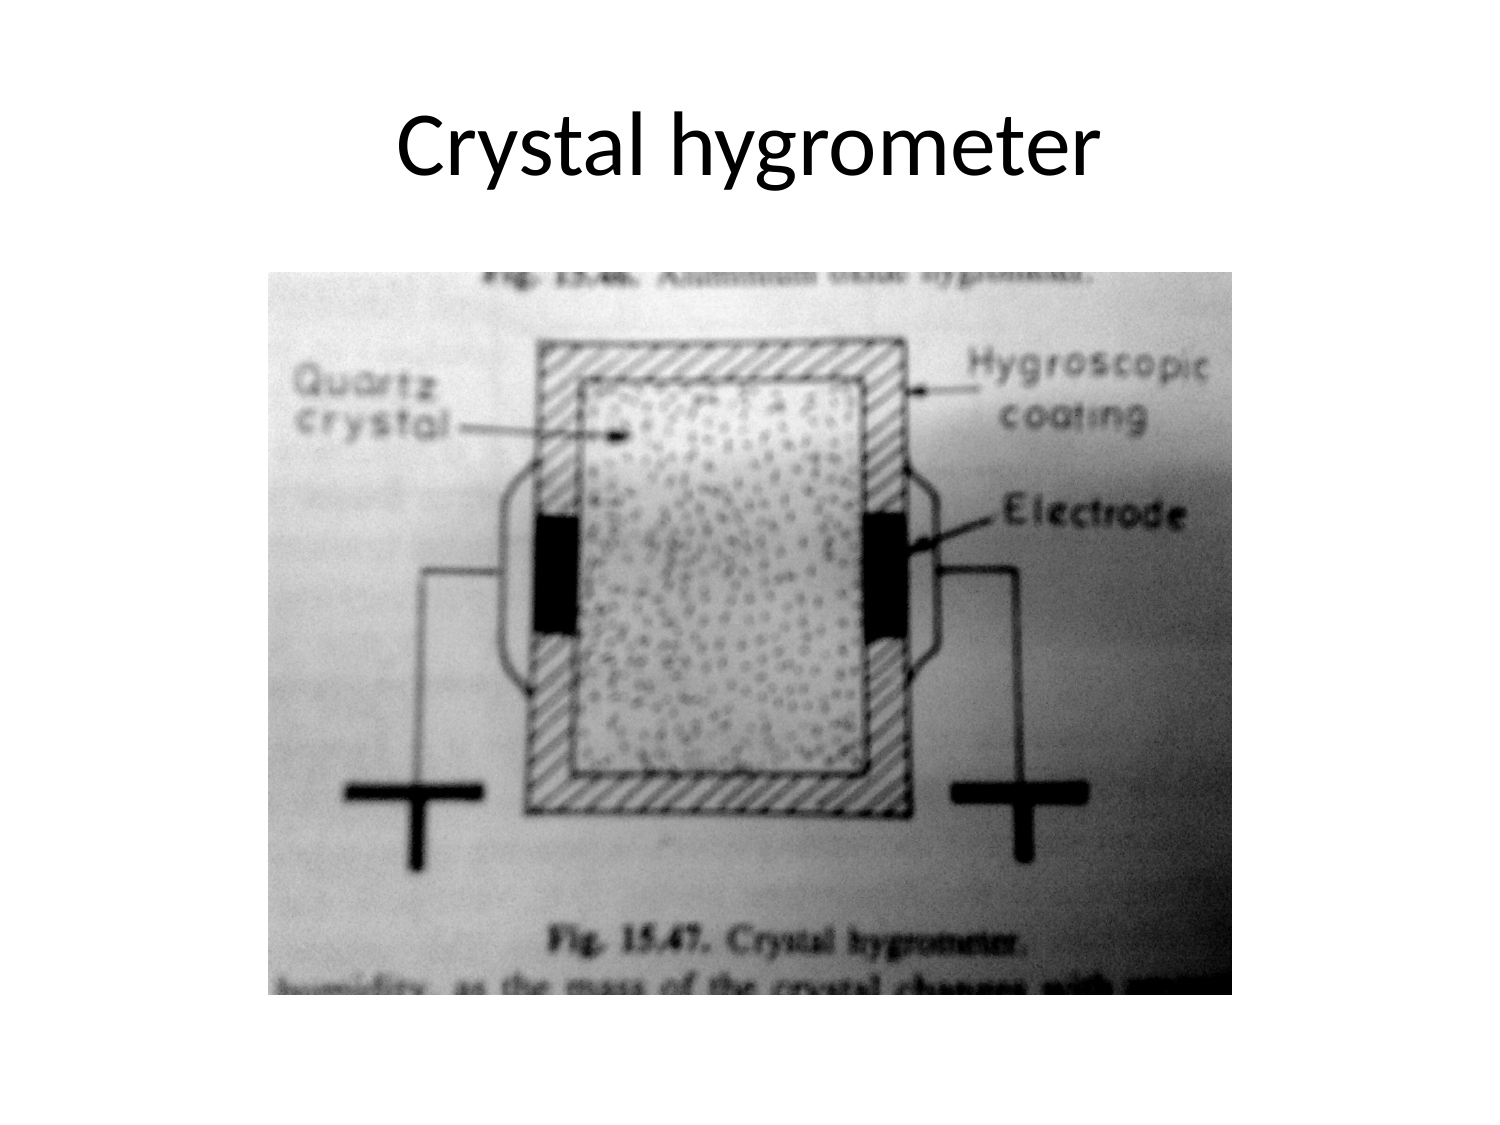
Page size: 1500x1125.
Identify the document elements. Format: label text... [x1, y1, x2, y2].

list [268, 272, 1232, 995]
title Crystal hygrometer [75, 45, 1425, 233]
